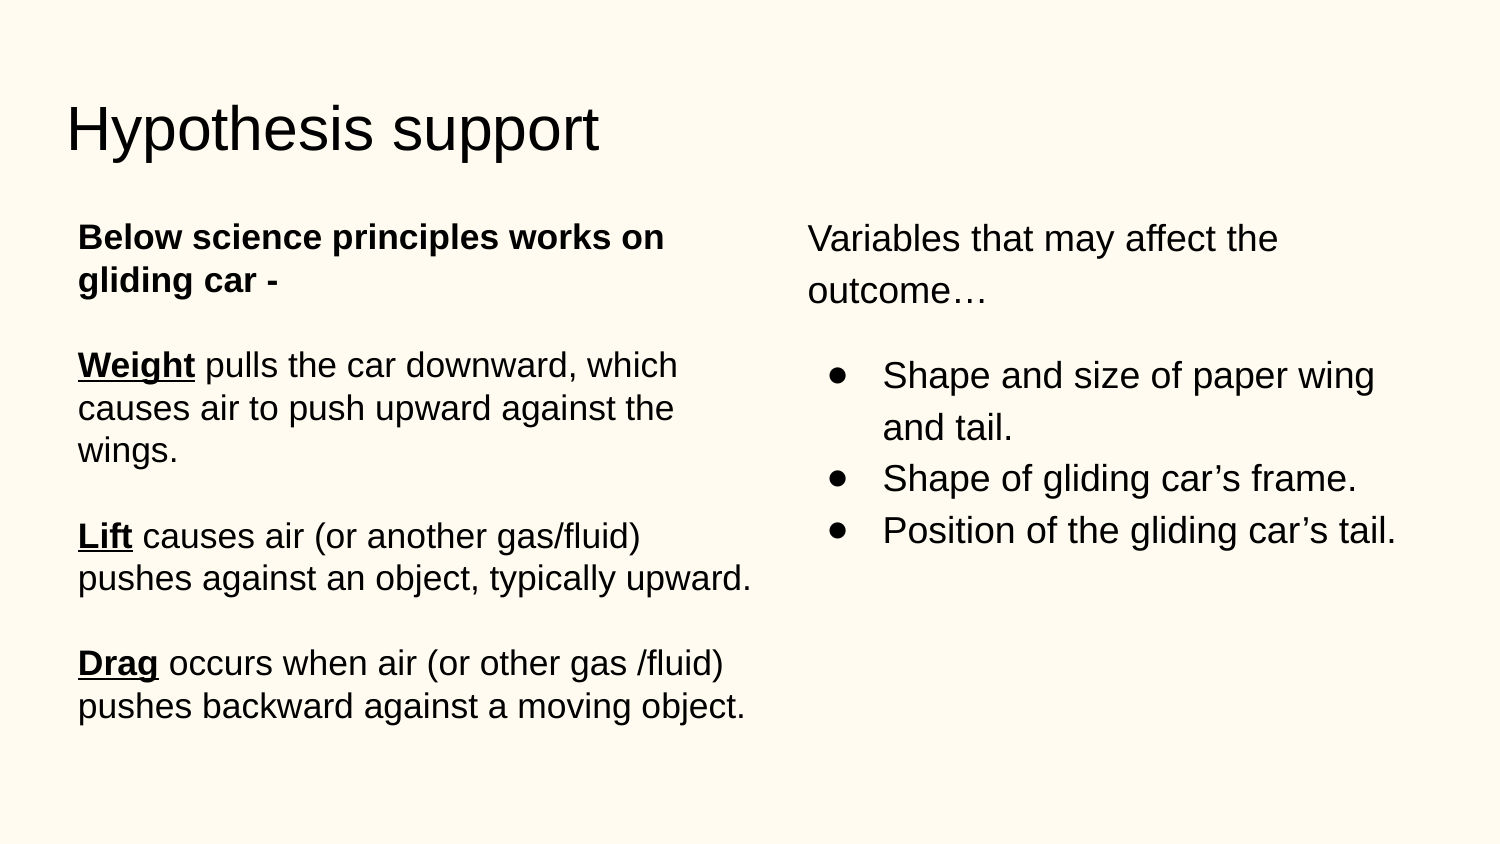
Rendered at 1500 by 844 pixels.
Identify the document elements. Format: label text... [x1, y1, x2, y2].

text_box Below science principles works on gliding car - Weight pulls the car downward, which causes air to push upward against the wings. Lift causes air (or another gas/fluid) pushes against an object, typically upward. Drag occurs when air (or other gas /fluid) pushes backward against a moving object. [62, 199, 770, 774]
list Variables that may affect the outcome… Shape and size of paper wing and tail. Shape of gliding car’s frame. Position of the gliding car’s tail. [792, 192, 1449, 750]
title Hypothesis support [51, 72, 1449, 174]
